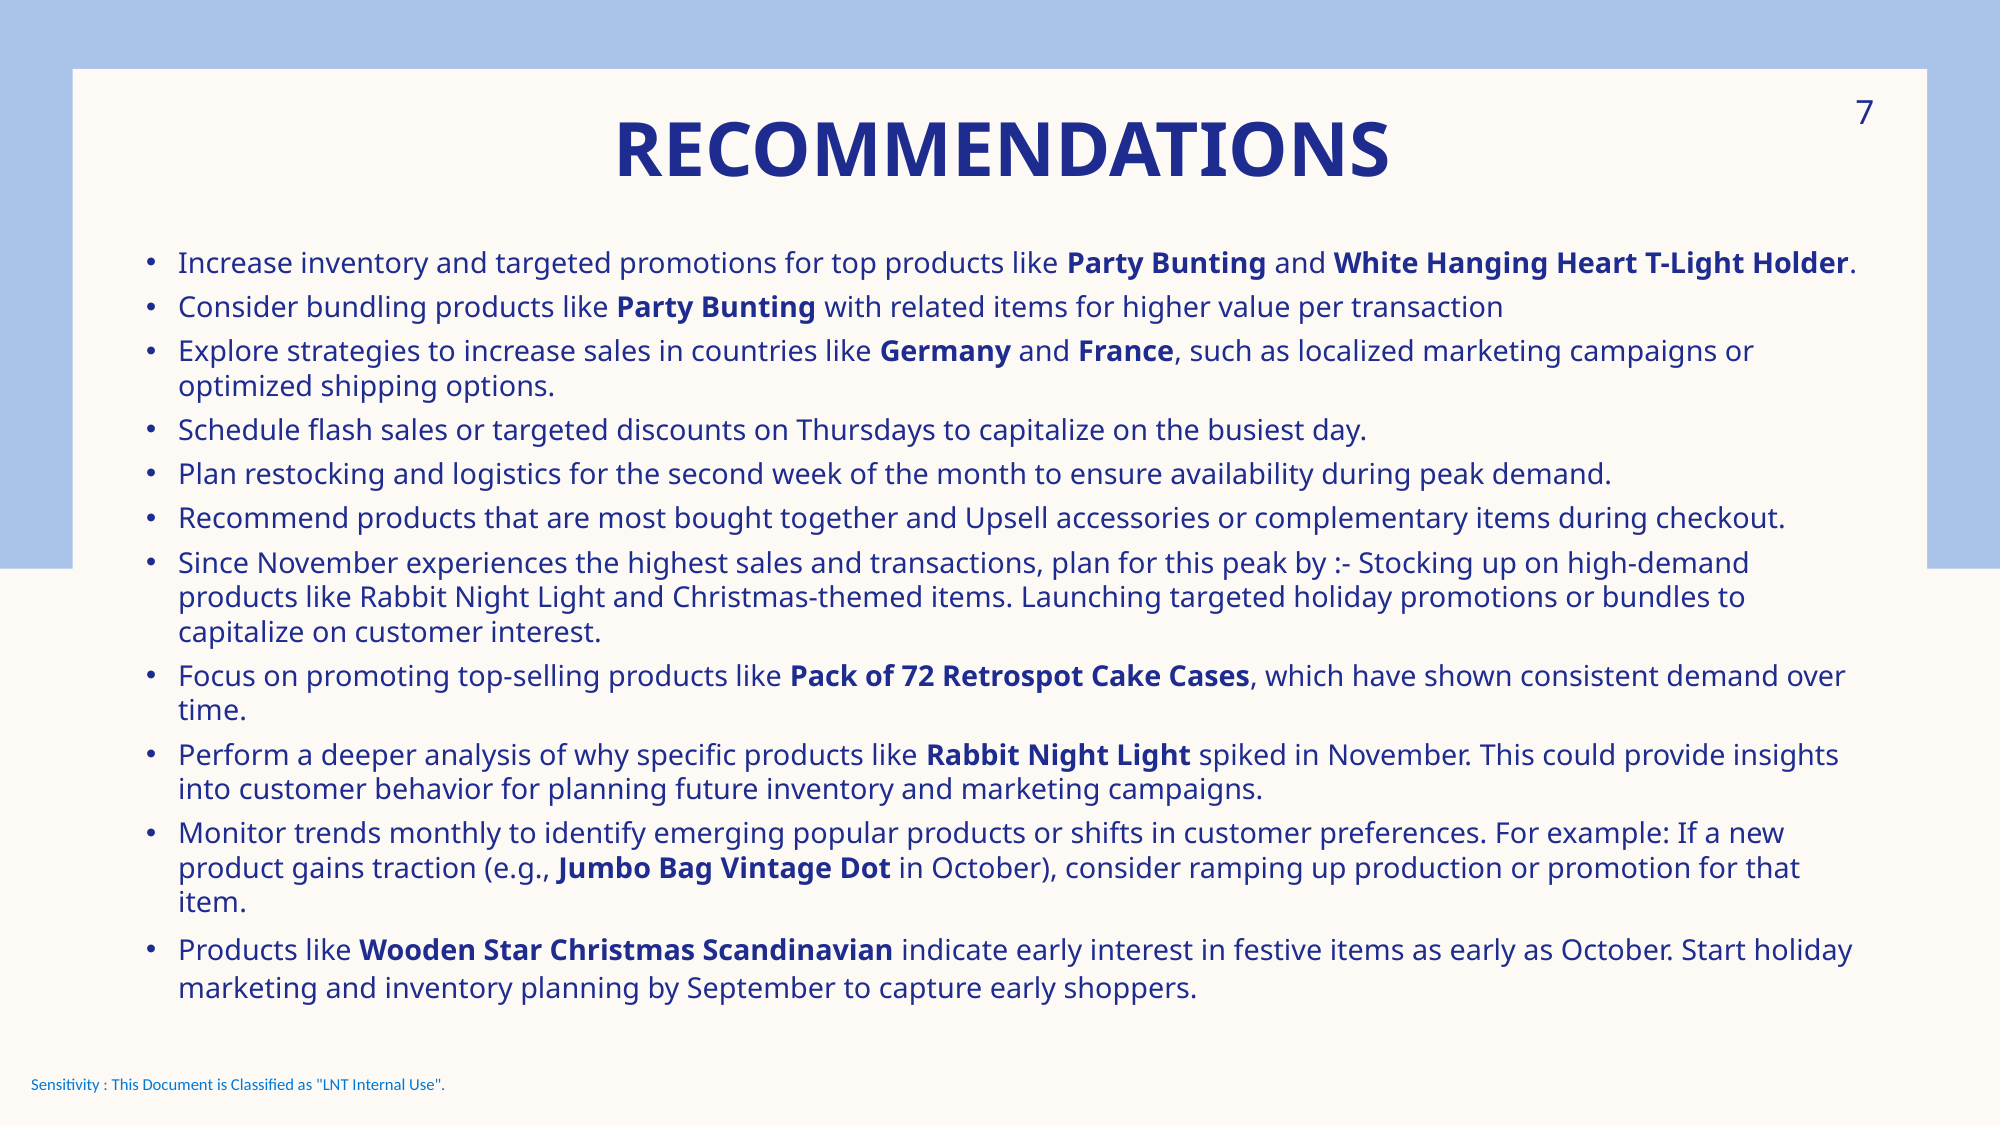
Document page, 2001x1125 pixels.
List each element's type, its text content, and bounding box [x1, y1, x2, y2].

slide_number 7 [1699, 75, 1875, 153]
list Increase inventory and targeted promotions for top products like Party Bunting and White Hanging Heart T-Light Holder. Consider bundling products like Party Bunting with related items for higher value per transaction Explore strategies to increase sales in countries like Germany and France, such as localized marketing campaigns or optimized shipping options. Schedule flash sales or targeted discounts on Thursdays to capitalize on the busiest day. Plan restocking and logistics for the second week of the month to ensure availability during peak demand. Recommend products that are most bought together and Upsell accessories or complementary items during checkout. Since November experiences the highest sales and transactions, plan for this peak by :- Stocking up on high-demand products like Rabbit Night Light and Christmas-themed items. Launching targeted holiday promotions or bundles to capitalize on customer interest. Focus on promoting top-selling products like Pack of 72 Retrospot Cake Cases, which have shown consistent demand over time. Perform a deeper analysis of why specific products like Rabbit Night Light spiked in November. This could provide insights into customer behavior for planning future inventory and marketing campaigns. Monitor trends monthly to identify emerging popular products or shifts in customer preferences. For example: If a new product gains traction (e.g., Jumbo Bag Vintage Dot in October), consider ramping up production or promotion for that item. Products like Wooden Star Christmas Scandinavian indicate early interest in festive items as early as October. Start holiday marketing and inventory planning by September to capture early shoppers. [125, 229, 1875, 1050]
title Recommendations [150, 113, 1875, 191]
